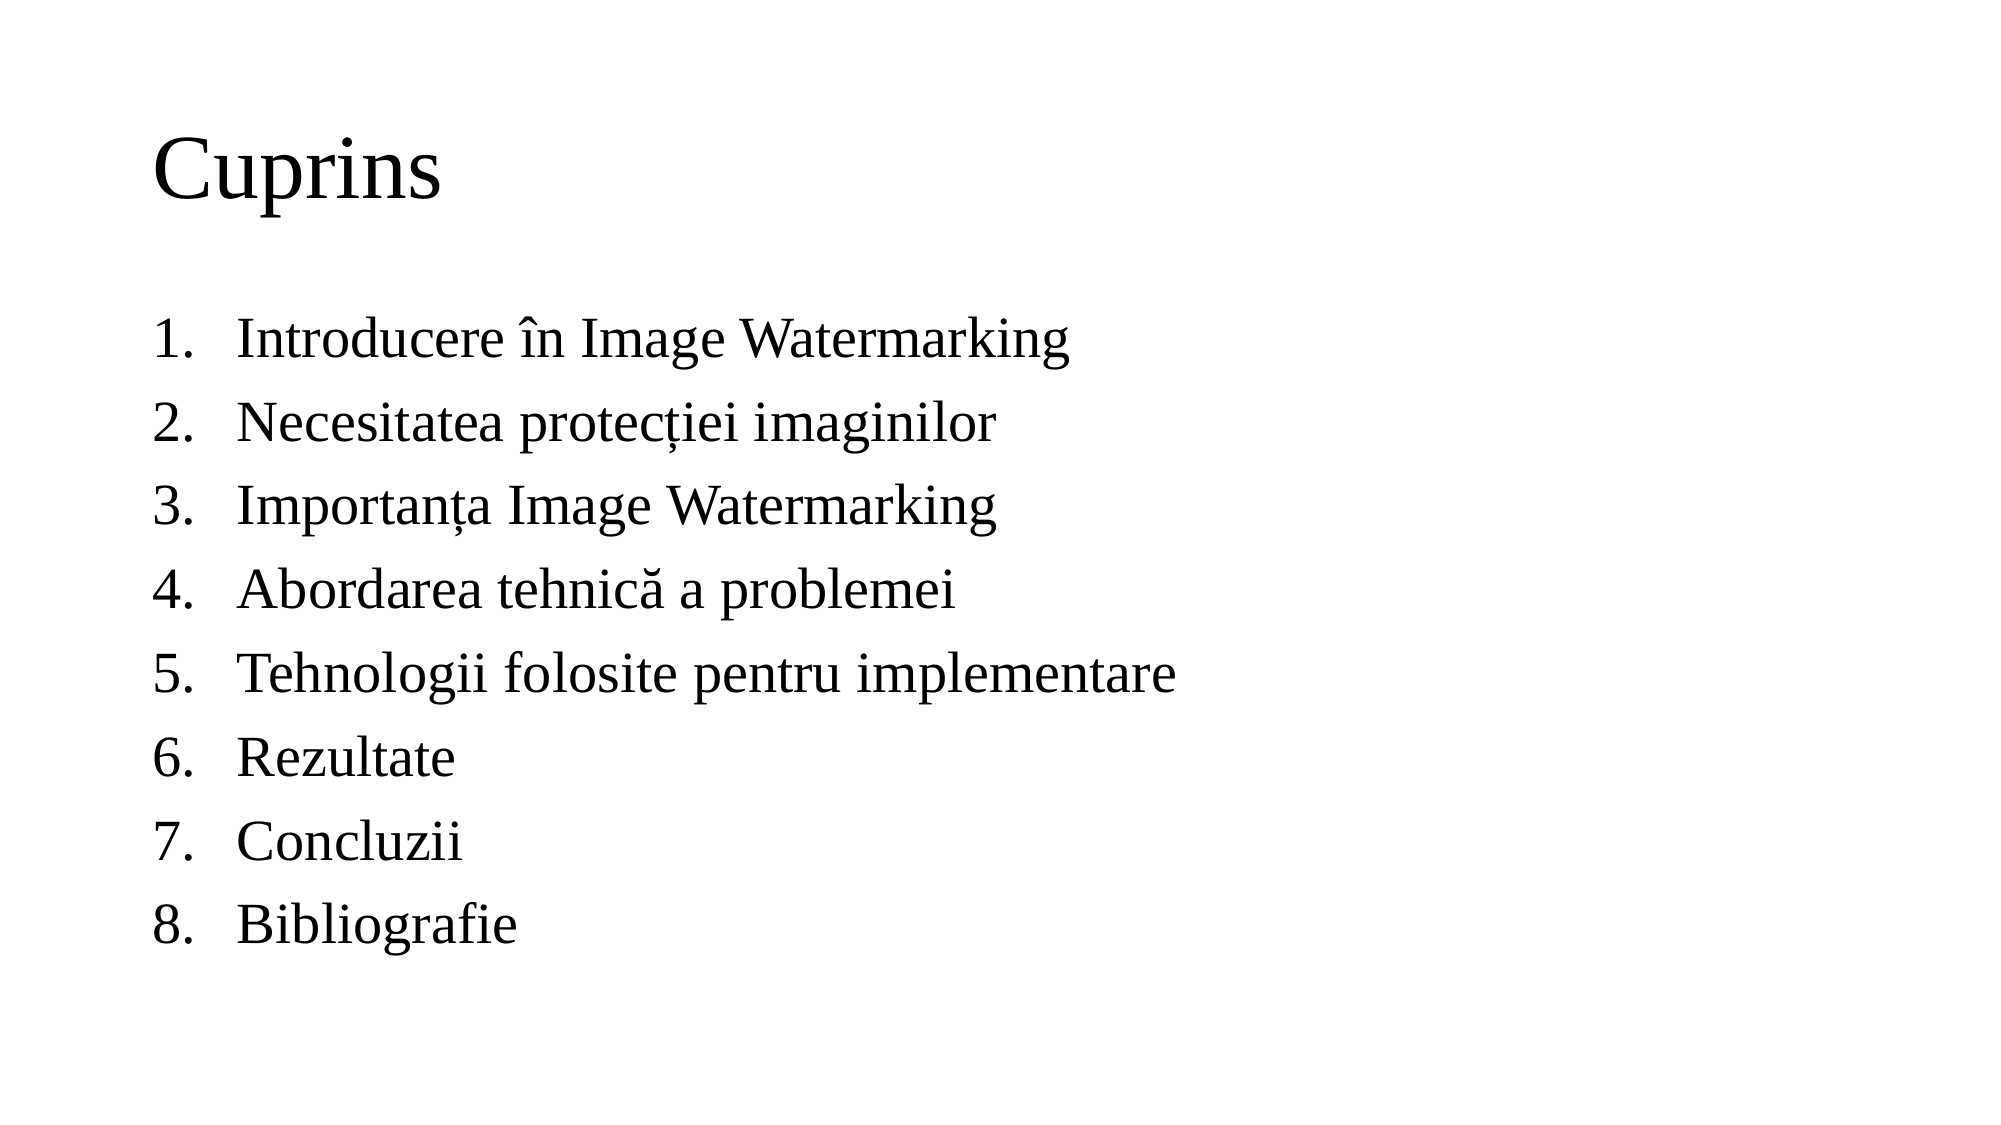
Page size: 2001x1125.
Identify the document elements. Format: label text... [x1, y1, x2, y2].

list Introducere în Image Watermarking Necesitatea protecției imaginilor Importanța Image Watermarking Abordarea tehnică a problemei Tehnologii folosite pentru implementare Rezultate Concluzii Bibliografie [137, 299, 1863, 1014]
title Cuprins [137, 59, 1863, 278]
